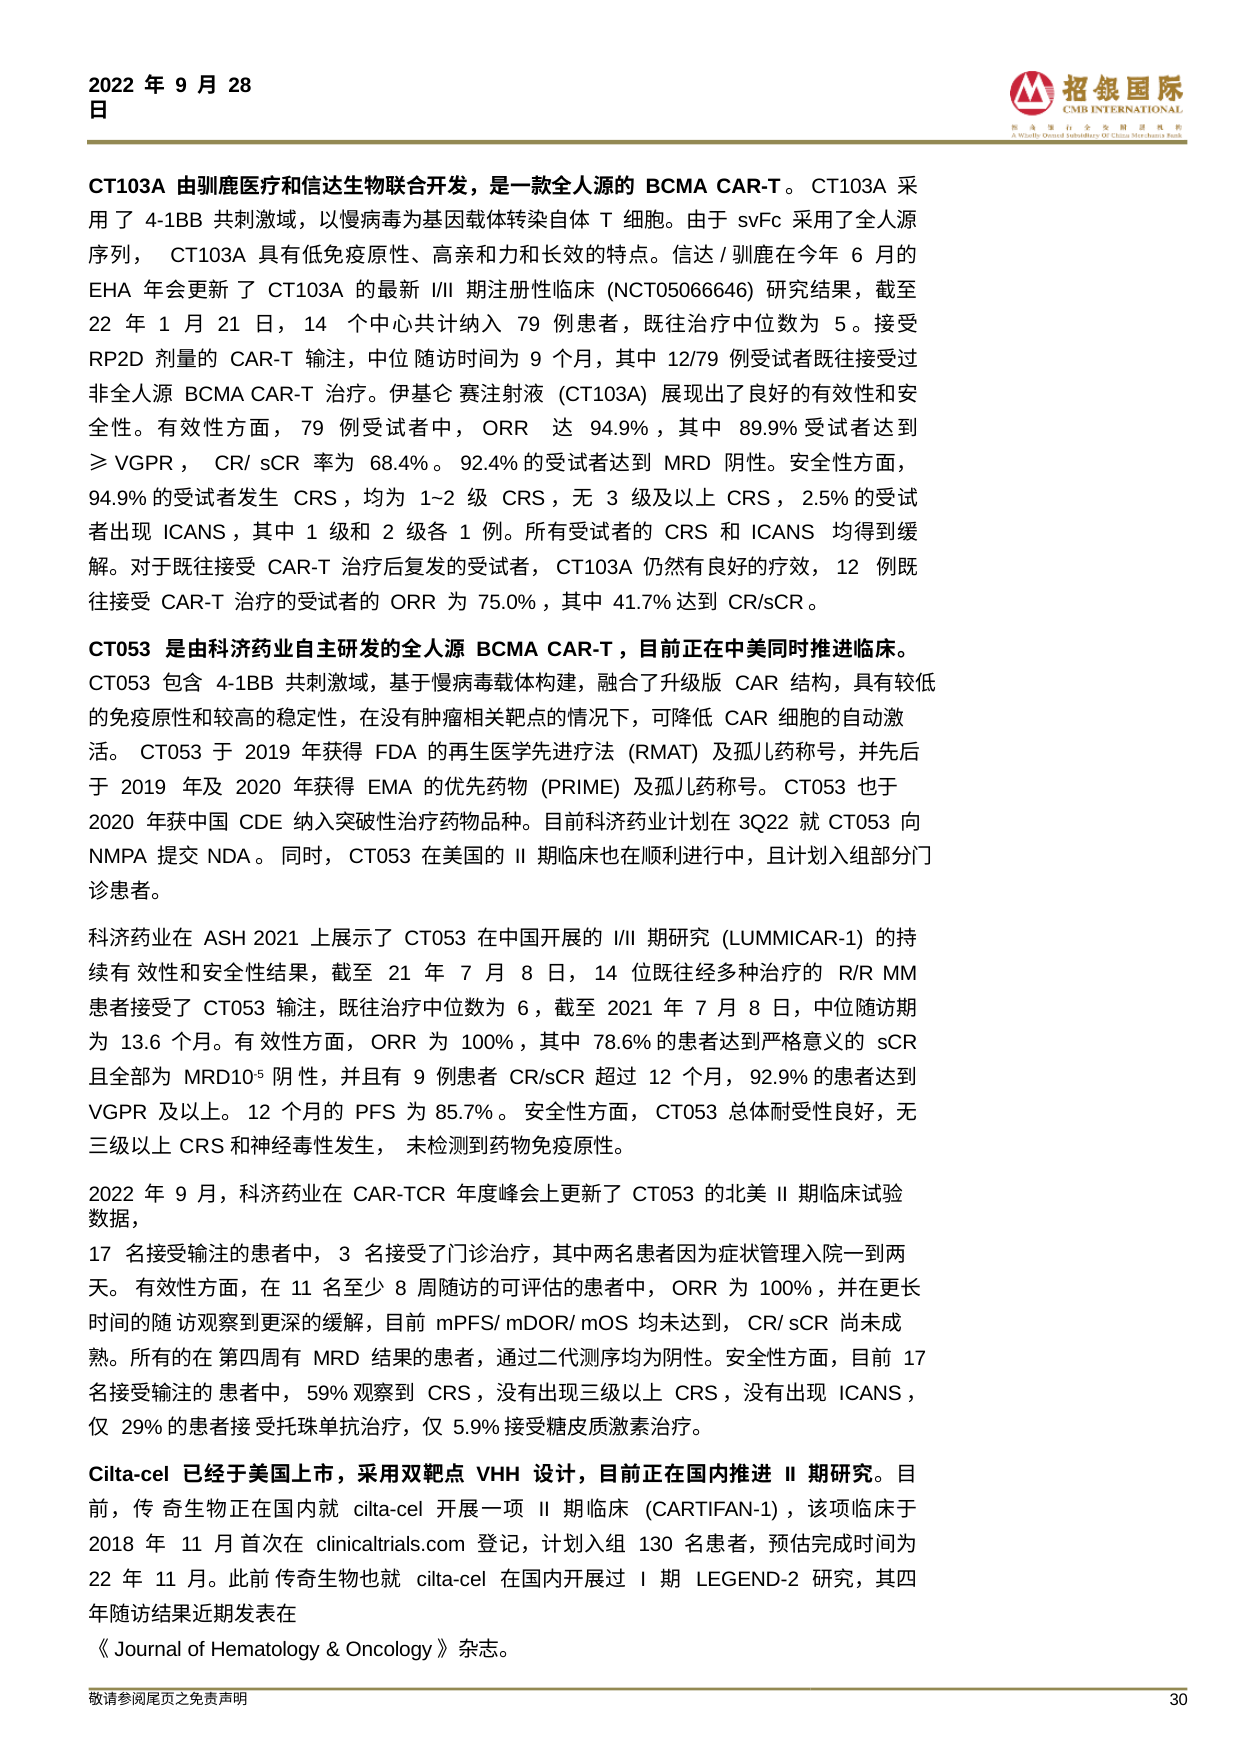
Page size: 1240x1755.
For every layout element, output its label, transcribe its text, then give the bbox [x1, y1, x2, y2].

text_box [86, 70, 1188, 145]
text_box [88, 1687, 1188, 1691]
text_box CT103A 由驯鹿医疗和信达生物联合开发，是一款全人源的 BCMA CAR-T。CT103A 采用 了 4-1BB 共刺激域，以慢病毒为基因载体转染自体T 细胞。由于 svFc 采用了全人源序列， CT103A 具有低免疫原性、高亲和力和长效的特点。信达/驯鹿在今年 6 月的 EHA 年会更新 了CT103A 的最新I/II 期注册性临床 (NCT05066646) 研究结果，截至 22 年 1 月 21 日，14 个中心共计纳入 79 例患者，既往治疗中位数为 5。接受 RP2D 剂量的 CAR-T 输注，中位 随访时间为 9 个月，其中 12/79 例受试者既往接受过非全人源 BCMA CAR-T 治疗。伊基仑 赛注射液 (CT103A) 展现出了良好的有效性和安全性。有效性方面，79 例受试者中，ORR 达 94.9%，其中 89.9%受试者达到≥VGPR， CR/ sCR 率为 68.4%。92.4%的受试者达到 MRD 阴性。安全性方面， 94.9%的受试者发生 CRS，均为 1~2 级 CRS，无 3 级及以上 CRS，2.5%的受试者出现 ICANS，其中 1 级和 2 级各 1 例。所有受试者的 CRS 和ICANS 均得到缓解。对于既往接受 CAR-T 治疗后复发的受试者，CT103A 仍然有良好的疗效，12 例既往接受CAR-T 治疗的受试者的ORR 为 75.0%，其中 41.7%达到CR/sCR。 CT053 是由科济药业自主研发的全人源 BCMA CAR-T，目前正在中美同时推进临床。 CT053 包含 4-1BB 共刺激域，基于慢病毒载体构建，融合了升级版 CAR 结构，具有较低 的免疫原性和较高的稳定性，在没有肿瘤相关靶点的情况下，可降低 CAR 细胞的自动激活。 CT053 于 2019 年获得 FDA 的再生医学先进疗法 (RMAT) 及孤儿药称号，并先后于 2019 年及 2020 年获得 EMA 的优先药物 (PRIME) 及孤儿药称号。CT053 也于 2020 年获中国 CDE 纳入突破性治疗药物品种。目前科济药业计划在3Q22 就CT053 向NMPA 提交NDA。 同时，CT053 在美国的II 期临床也在顺利进行中，且计划入组部分门诊患者。 科济药业在ASH 2021 上展示了CT053 在中国开展的I/II 期研究 (LUMMICAR-1) 的持续有 效性和安全性结果，截至 21 年 7 月 8 日，14 位既往经多种治疗的 R/R MM 患者接受了 CT053 输注，既往治疗中位数为 6，截至 2021 年 7 月 8 日，中位随访期为 13.6 个月。有 效性方面，ORR 为 100%，其中 78.6%的患者达到严格意义的 sCR 且全部为 MRD10-5 阴 性，并且有 9 例患者 CR/sCR 超过 12 个月，92.9%的患者达到 VGPR 及以上。12 个月的 PFS 为85.7%。 安全性方面，CT053 总体耐受性良好，无三级以上CRS和神经毒性发生， 未检测到药物免疫原性。 2022 年 9 月，科济药业在CAR-TCR 年度峰会上更新了CT053 的北美II 期临床试验数据， 17 名接受输注的患者中，3 名接受了门诊治疗，其中两名患者因为症状管理入院一到两天。 有效性方面，在 11 名至少 8 周随访的可评估的患者中，ORR 为 100%，并在更长时间的随 访观察到更深的缓解，目前mPFS/ mDOR/ mOS 均未达到，CR/ sCR 尚未成熟。所有的在 第四周有 MRD 结果的患者，通过二代测序均为阴性。安全性方面，目前 17 名接受输注的 患者中，59%观察到 CRS，没有出现三级以上 CRS，没有出现 ICANS，仅 29%的患者接 受托珠单抗治疗，仅 5.9%接受糖皮质激素治疗。 Cilta-cel 已经于美国上市，采用双靶点VHH 设计，目前正在国内推进 II 期研究。目前，传 奇生物正在国内就 cilta-cel 开展一项 II 期临床 (CARTIFAN-1)，该项临床于 2018 年 11 月 首次在 clinicaltrials.com 登记，计划入组 130 名患者，预估完成时间为 22 年 11 月。此前 传奇生物也就 cilta-cel 在国内开展过 I 期 LEGEND-2 研究，其四年随访结果近期发表在 《Journal of Hematology & Oncology》杂志。 [82, 160, 944, 1661]
footer 敬请参阅尾页之免责声明 [86, 1688, 251, 1755]
slide_number 10 [1163, 1688, 1194, 1755]
